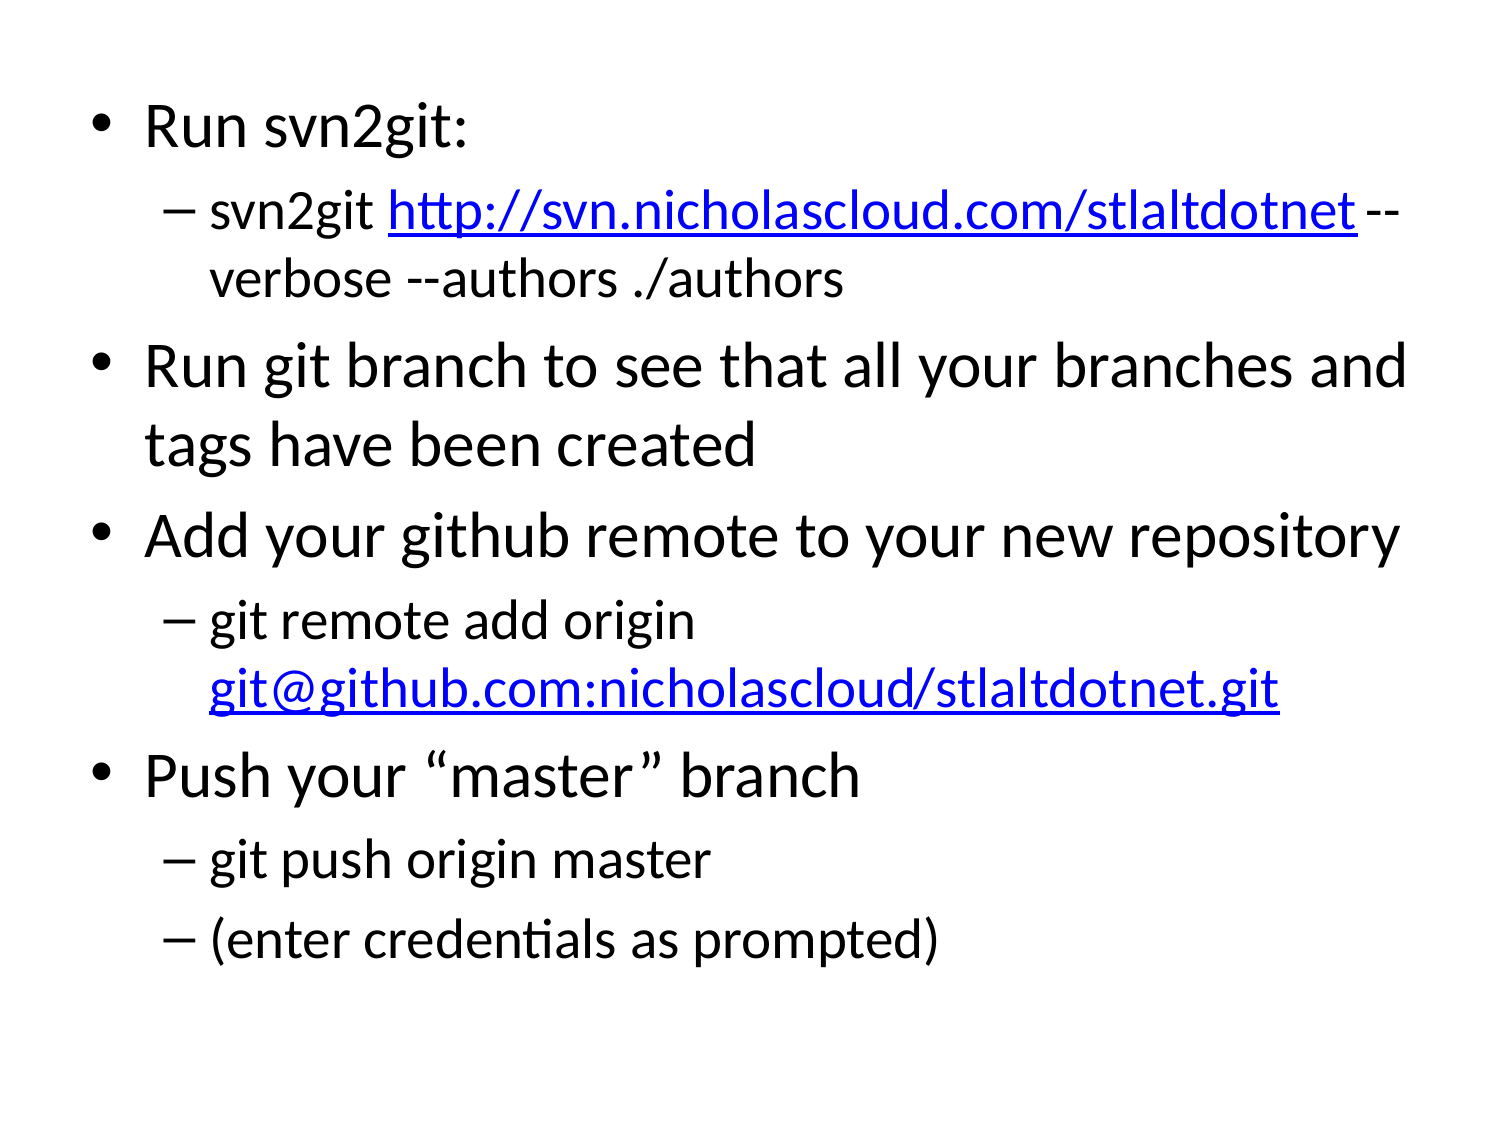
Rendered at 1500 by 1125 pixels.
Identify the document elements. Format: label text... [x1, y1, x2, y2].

list Run svn2git: svn2git http://svn.nicholascloud.com/stlaltdotnet --verbose --authors ./authors Run git branch to see that all your branches and tags have been created Add your github remote to your new repository git remote add origin git@github.com:nicholascloud/stlaltdotnet.git Push your “master” branch git push origin master (enter credentials as prompted) [75, 75, 1425, 1005]
